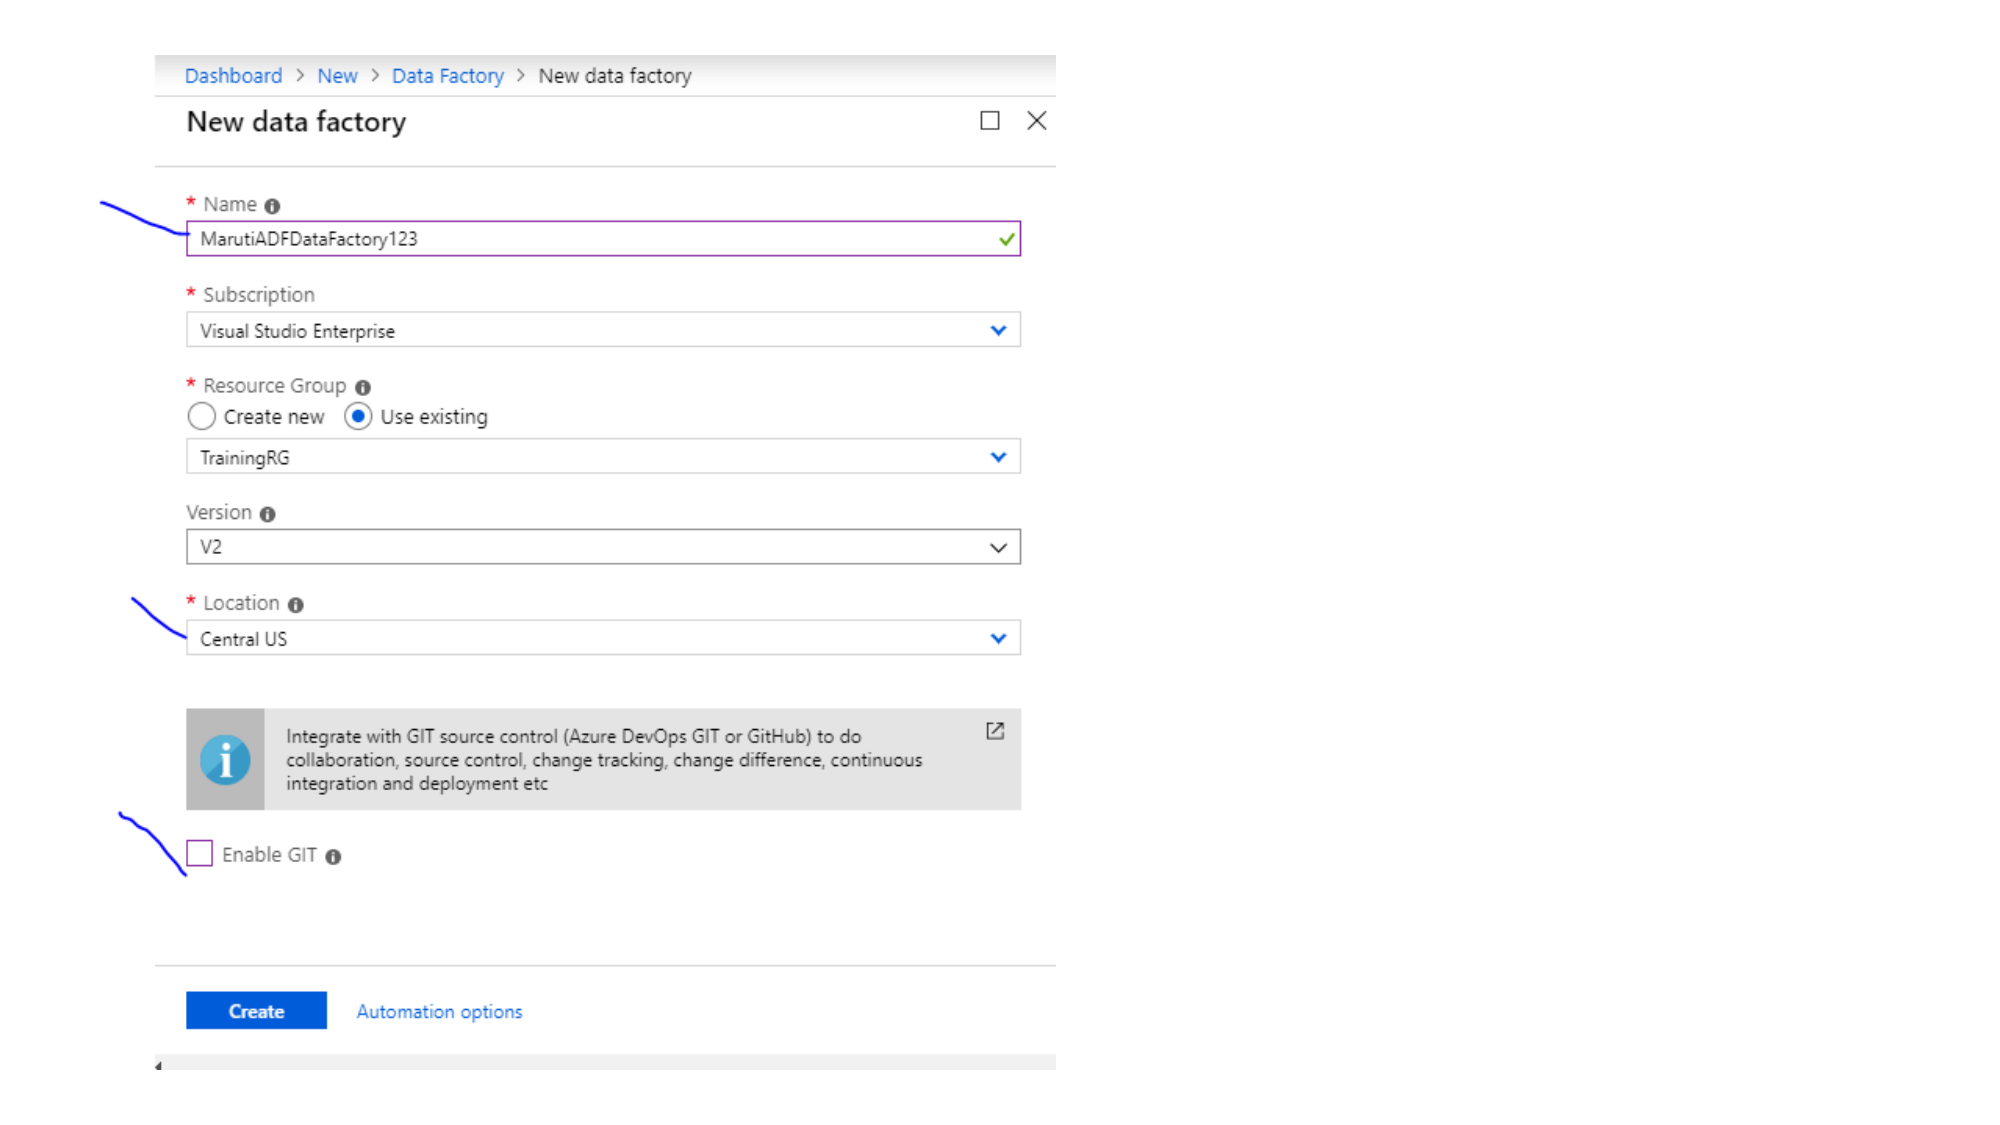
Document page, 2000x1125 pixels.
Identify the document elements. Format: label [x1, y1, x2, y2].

picture [99, 55, 1056, 1070]
